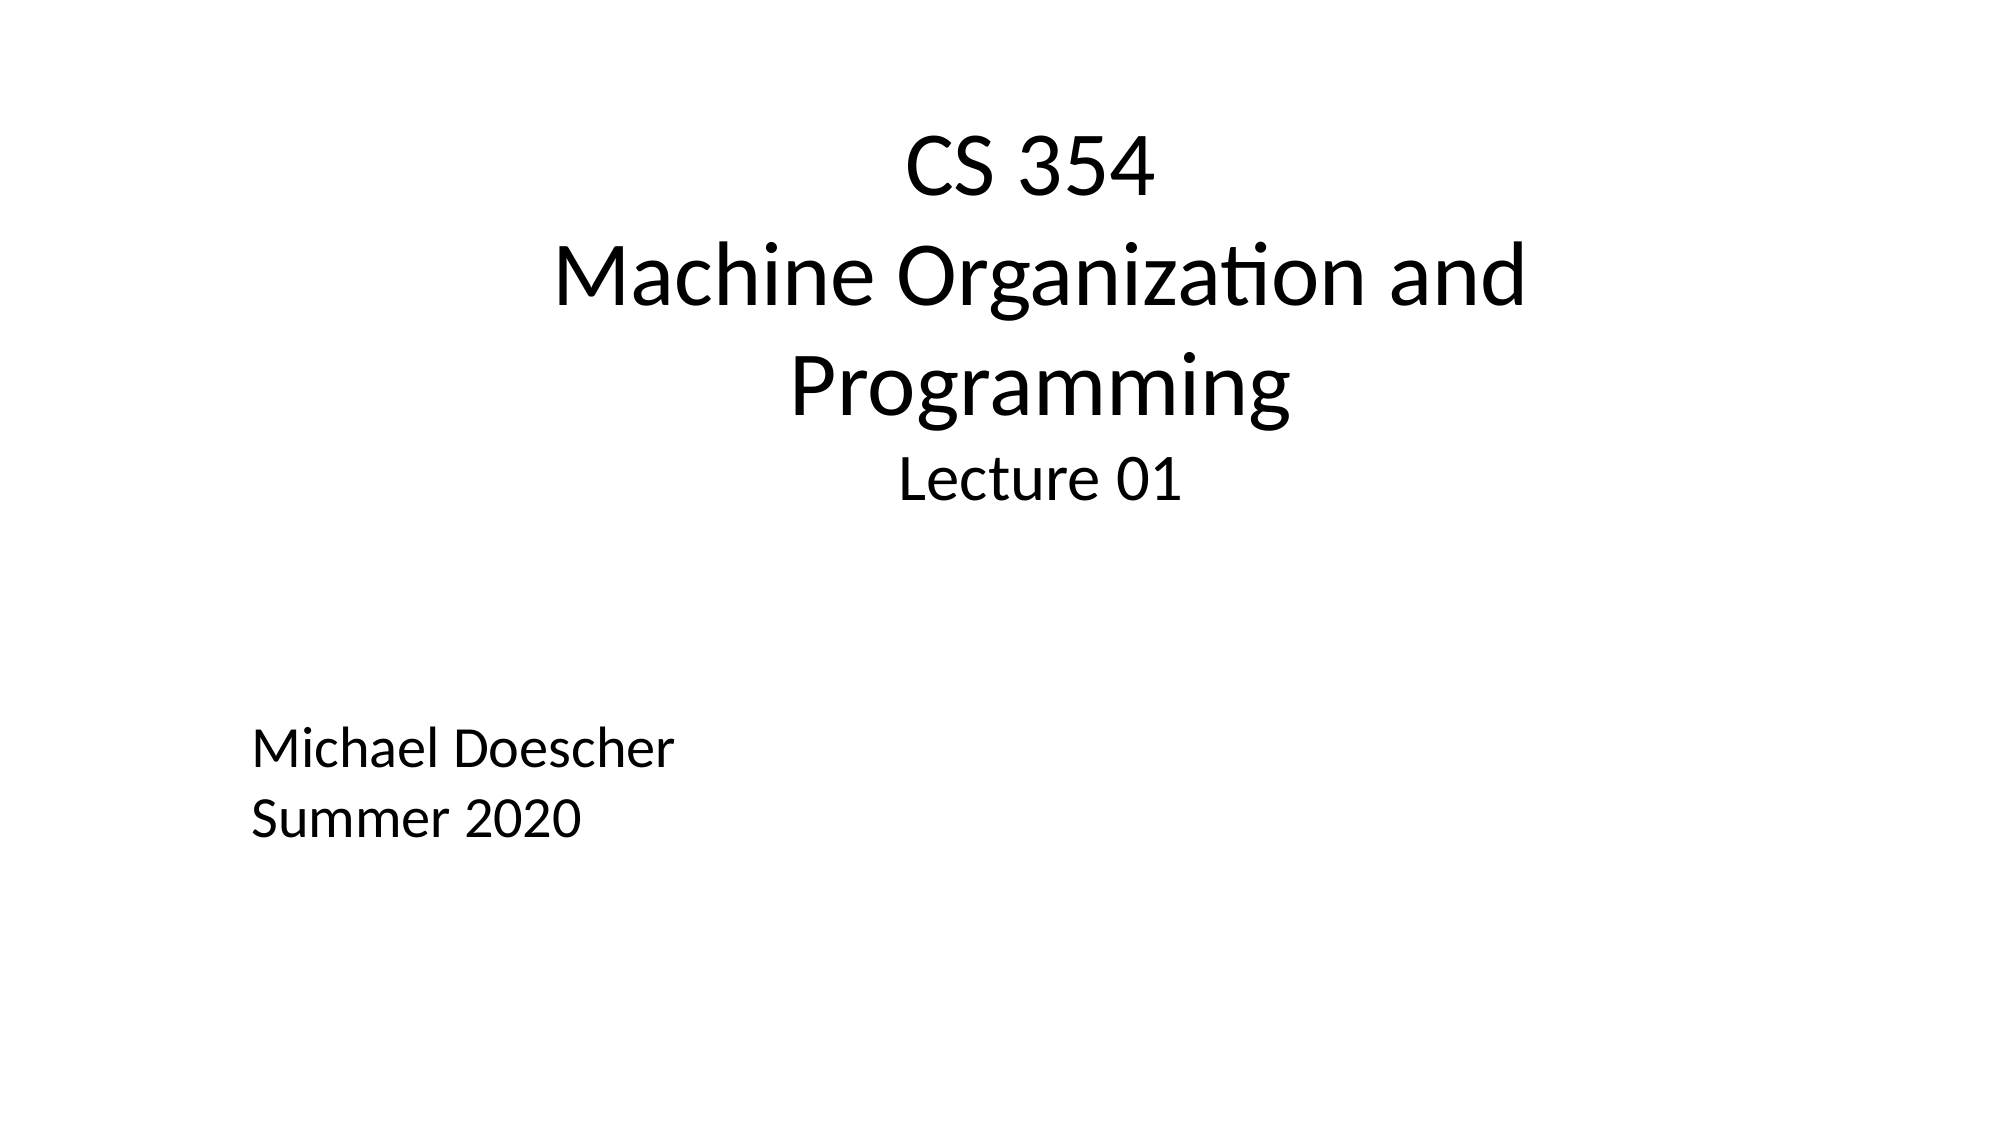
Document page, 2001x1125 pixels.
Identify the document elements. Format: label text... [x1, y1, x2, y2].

text_box Michael Doescher Summer 2020 [236, 701, 785, 857]
text_box CS 354 Machine Organization and Programming Lecture 01 [310, 96, 1772, 521]
